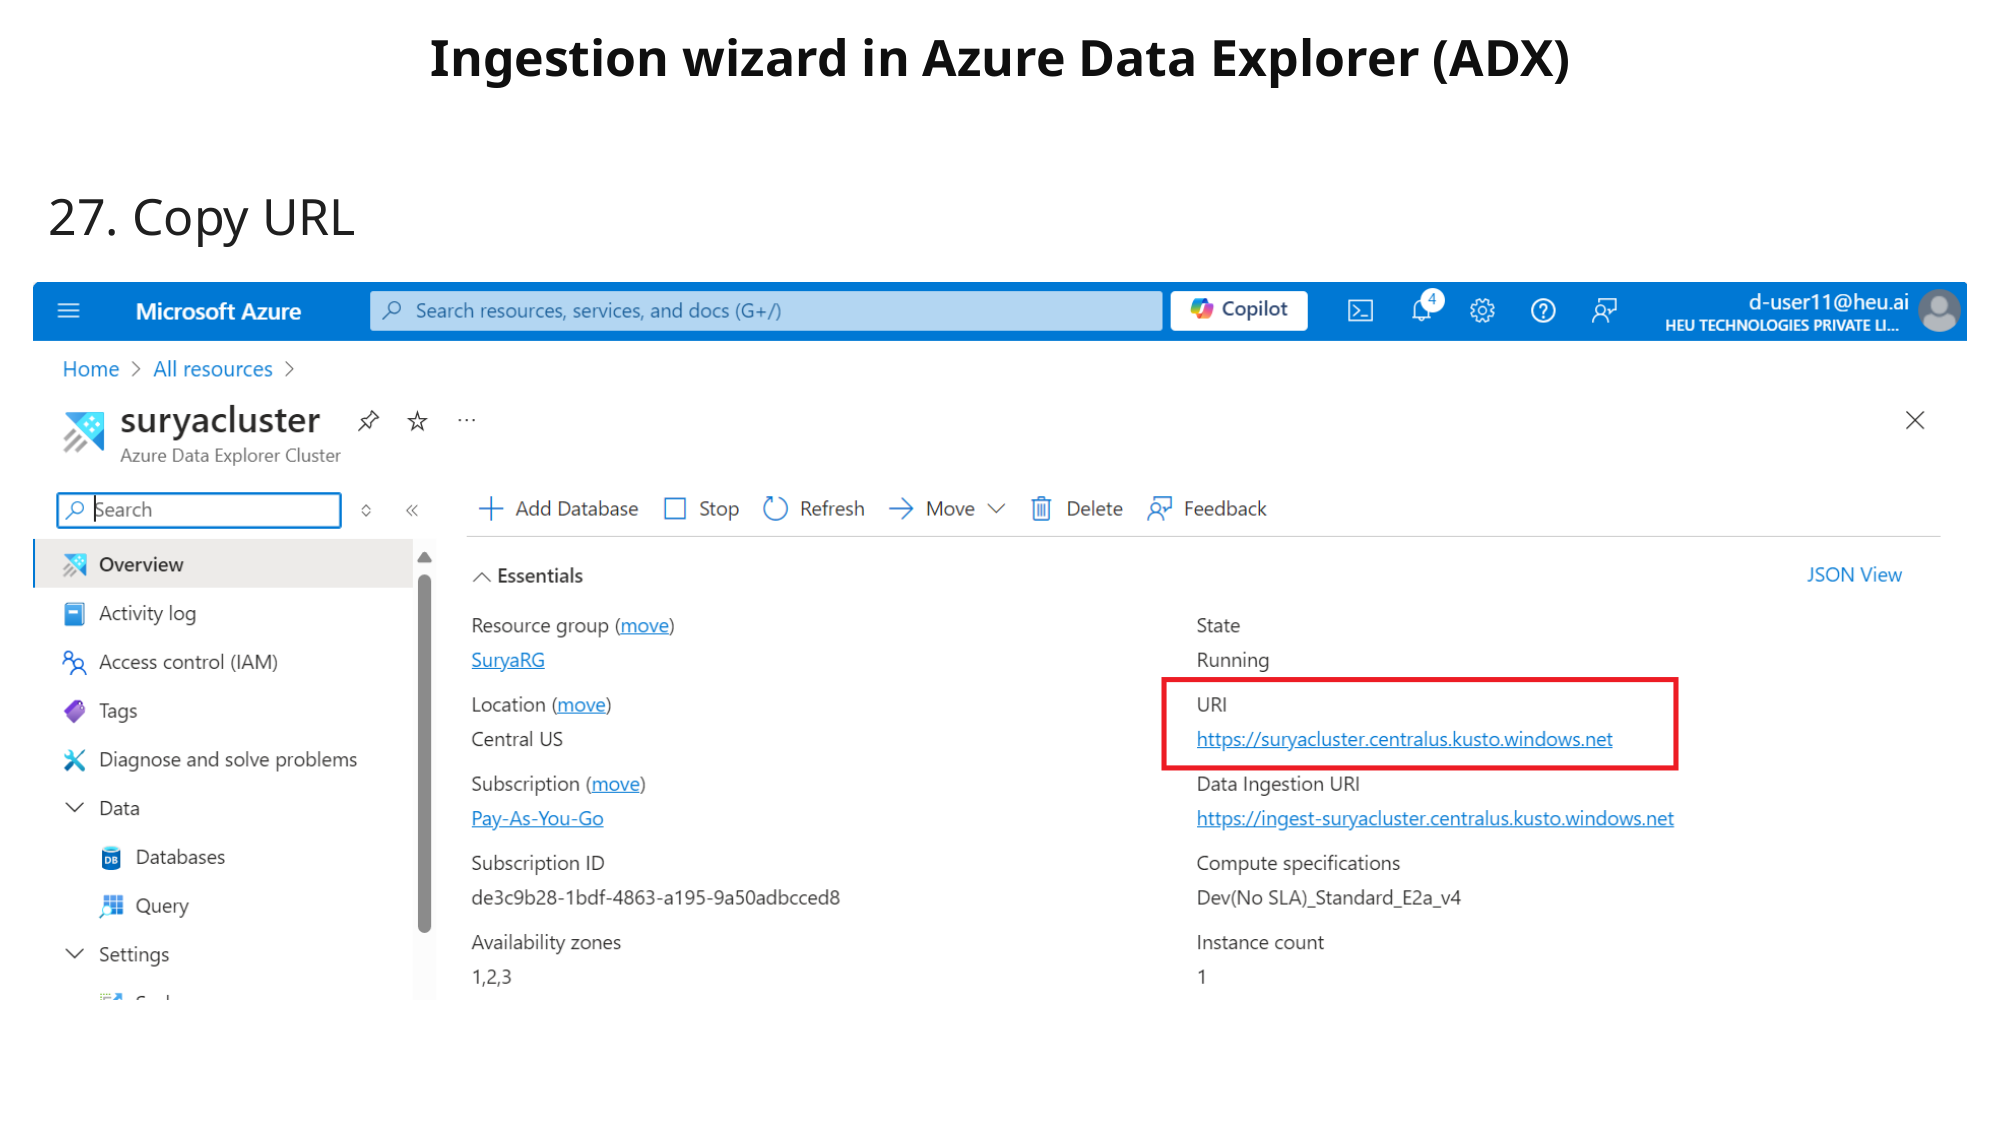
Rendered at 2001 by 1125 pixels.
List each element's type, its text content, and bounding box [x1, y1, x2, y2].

picture [33, 281, 1967, 1000]
subtitle Ingestion wizard in Azure Data Explorer (ADX) 27. Copy URL [34, 26, 1968, 1095]
